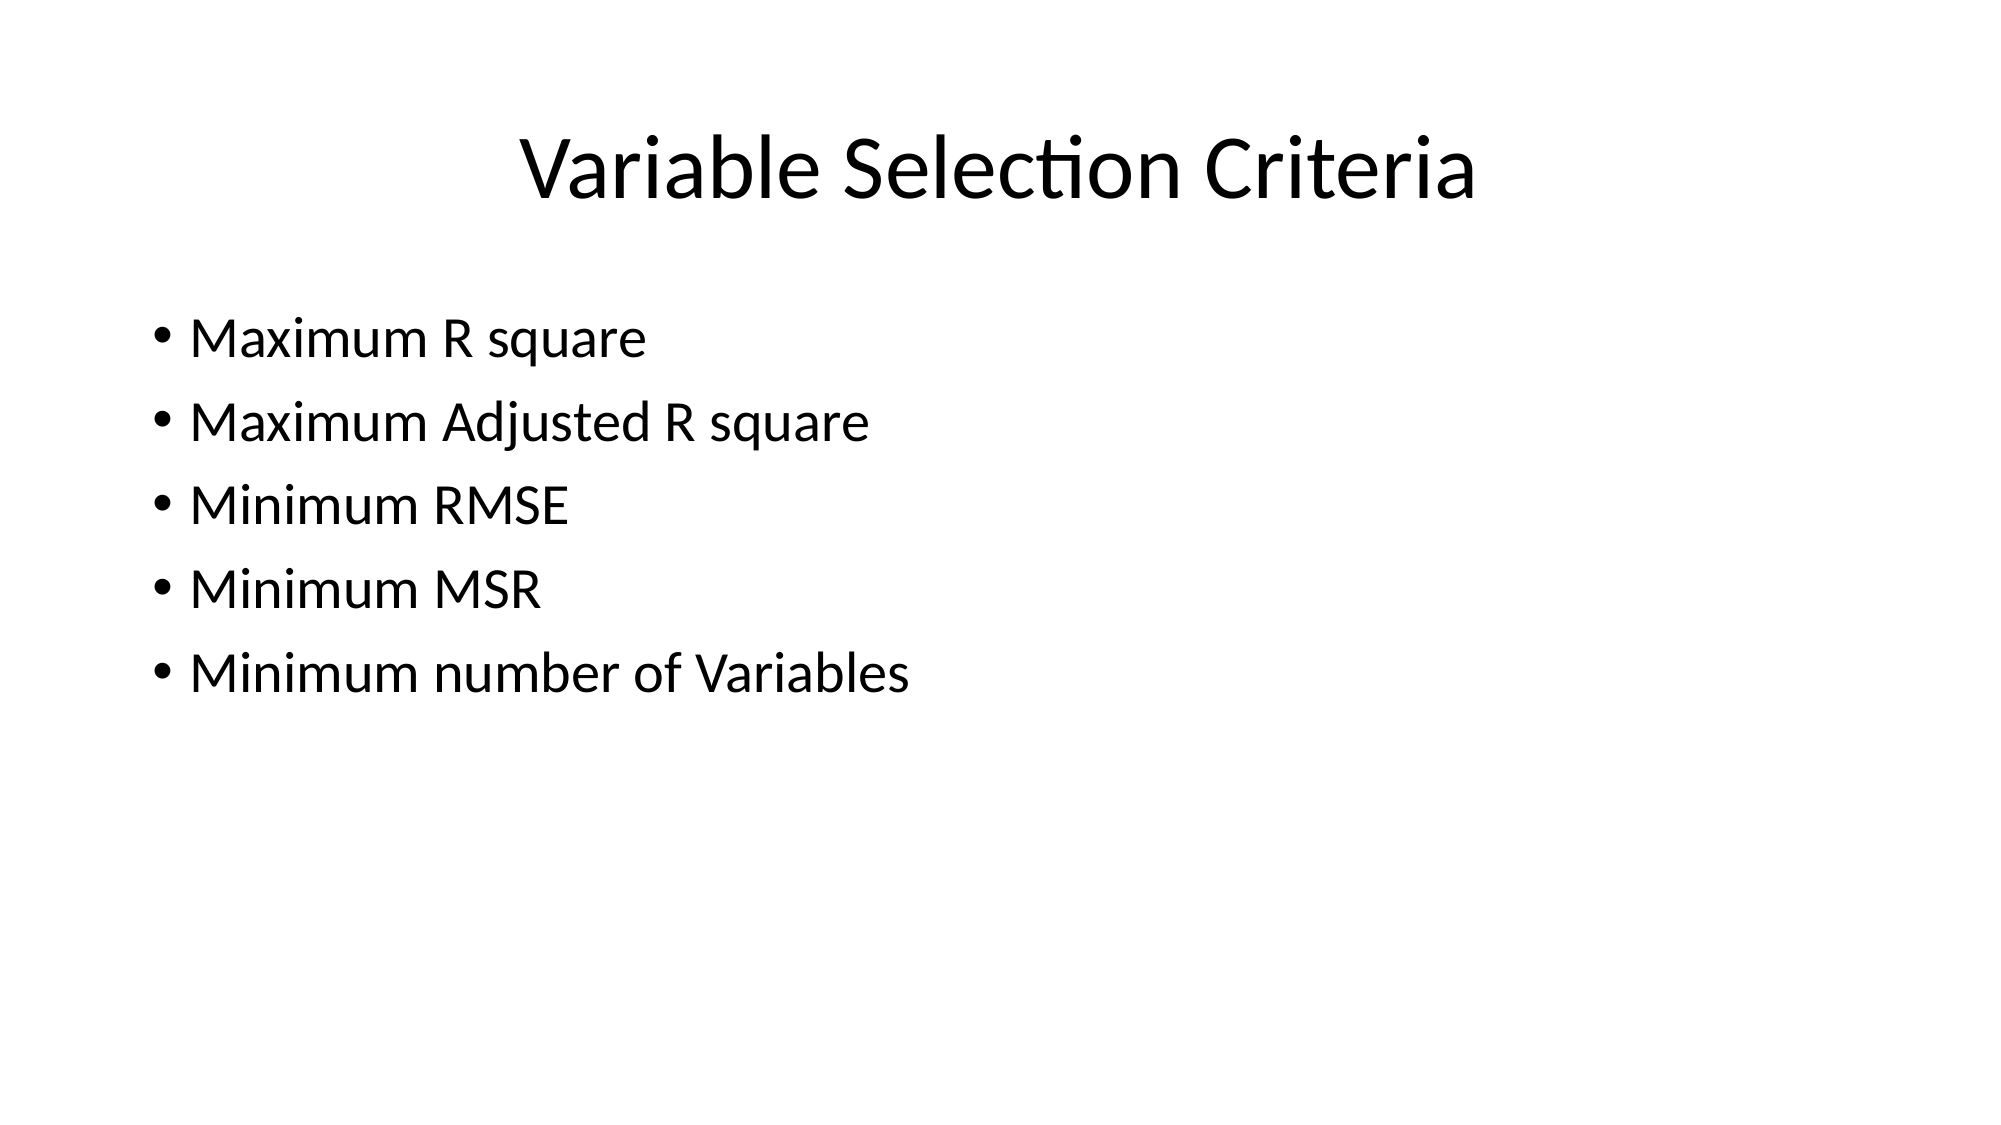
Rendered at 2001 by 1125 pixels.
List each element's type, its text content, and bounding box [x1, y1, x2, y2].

list Maximum R square Maximum Adjusted R square Minimum RMSE Minimum MSR Minimum number of Variables [137, 299, 1863, 1014]
title Variable Selection Criteria [137, 59, 1863, 278]
